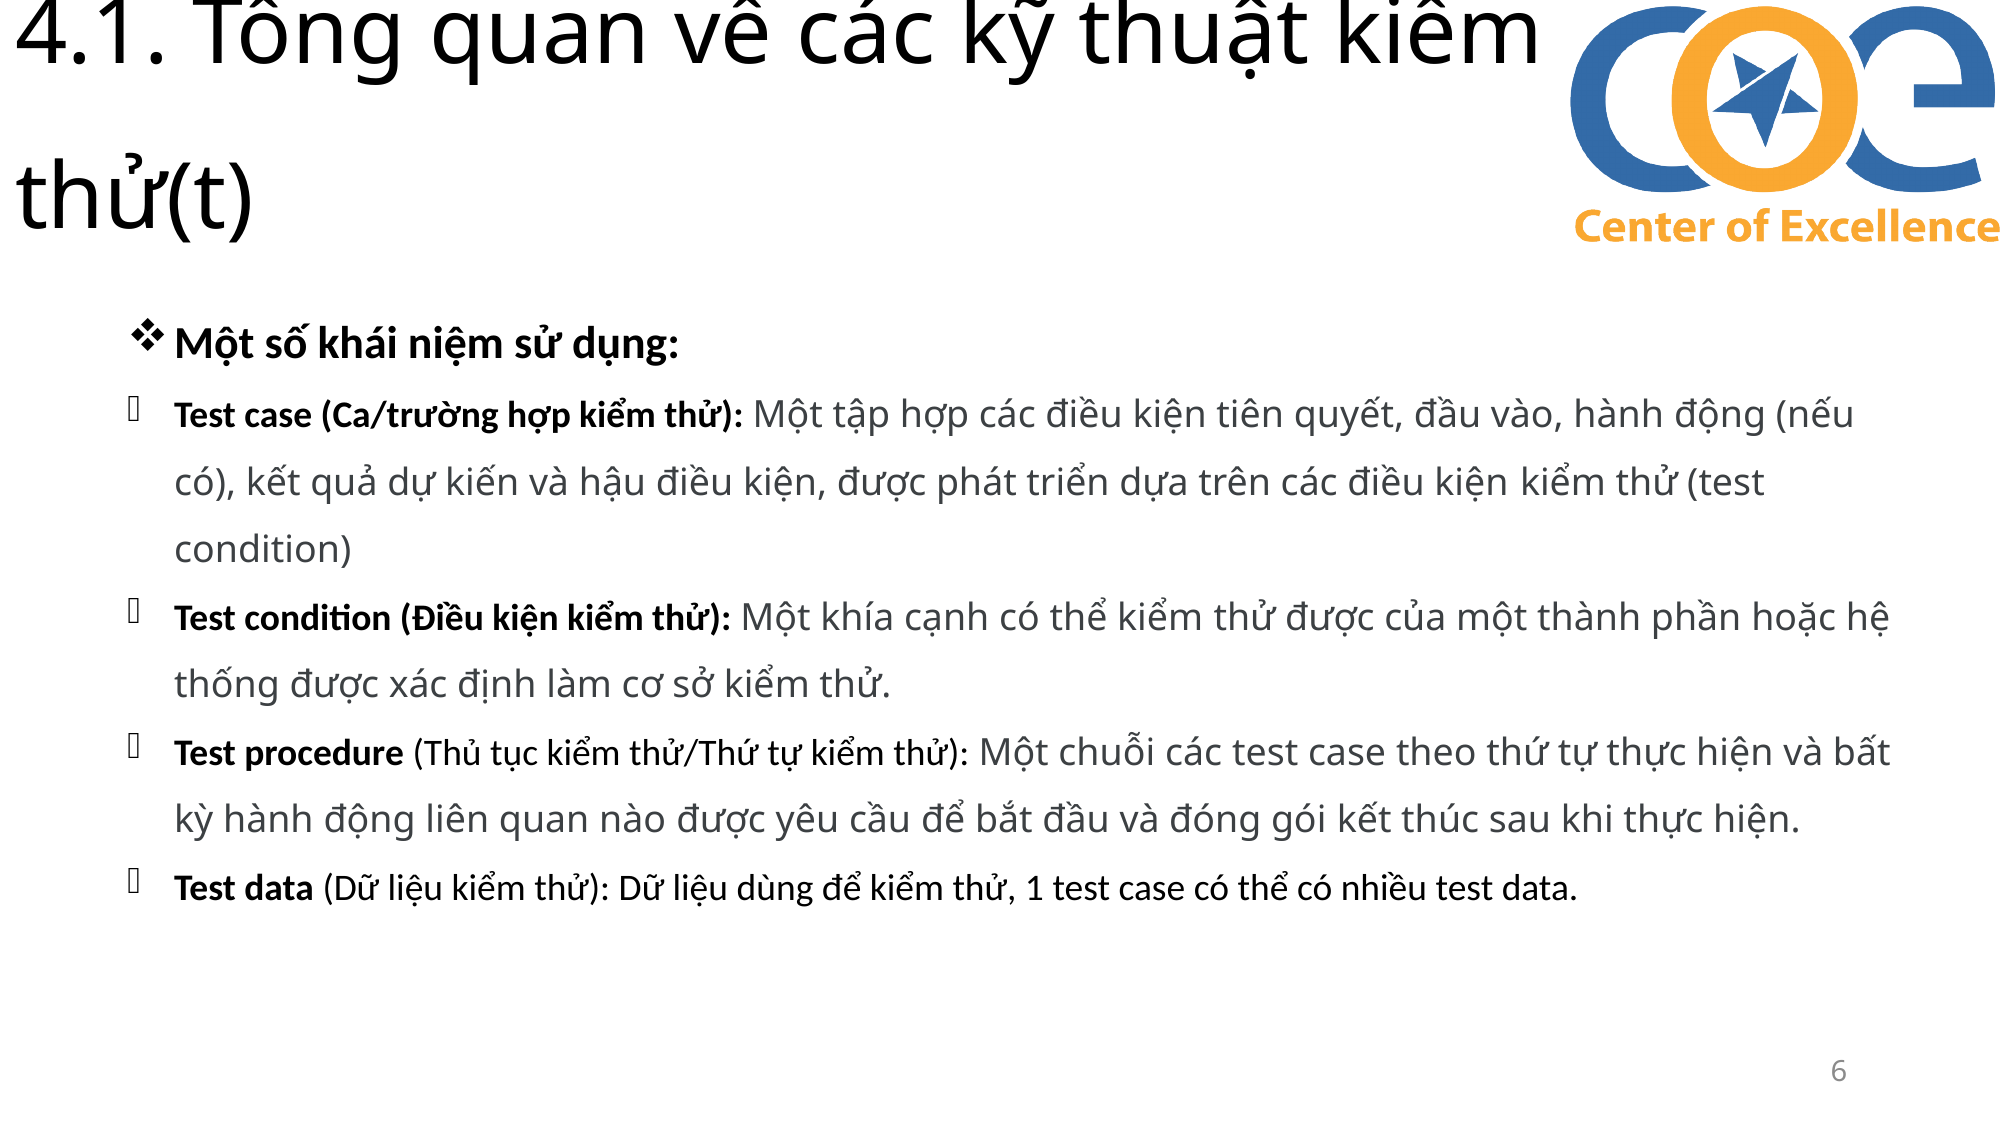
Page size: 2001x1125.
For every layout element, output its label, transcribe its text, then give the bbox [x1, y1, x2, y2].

title 4.1. Tổng quan về các kỹ thuật kiểm thử(t) [0, 0, 1725, 165]
picture [1570, 6, 2000, 242]
text_box Một số khái niệm sử dụng: Test case (Ca/trường hợp kiểm thử): Một tập hợp các điều kiện tiên quyết, đầu vào, hành động (nếu có), kết quả dự kiến và hậu điều kiện, được phát triển dựa trên các điều kiện kiểm thử (test condition) Test condition (Điều kiện kiểm thử): Một khía cạnh có thể kiểm thử được của một thành phần hoặc hệ thống được xác định làm cơ sở kiểm thử. Test procedure (Thủ tục kiểm thử/Thứ tự kiểm thử): Một chuỗi các test case theo thứ tự thực hiện và bất kỳ hành động liên quan nào được yêu cầu để bắt đầu và đóng gói kết thúc sau khi thực hiện. Test data (Dữ liệu kiểm thử): Dữ liệu dùng để kiểm thử, 1 test case có thể có nhiều test data. [112, 277, 1928, 1051]
slide_number 6 [1412, 1051, 1863, 1103]
